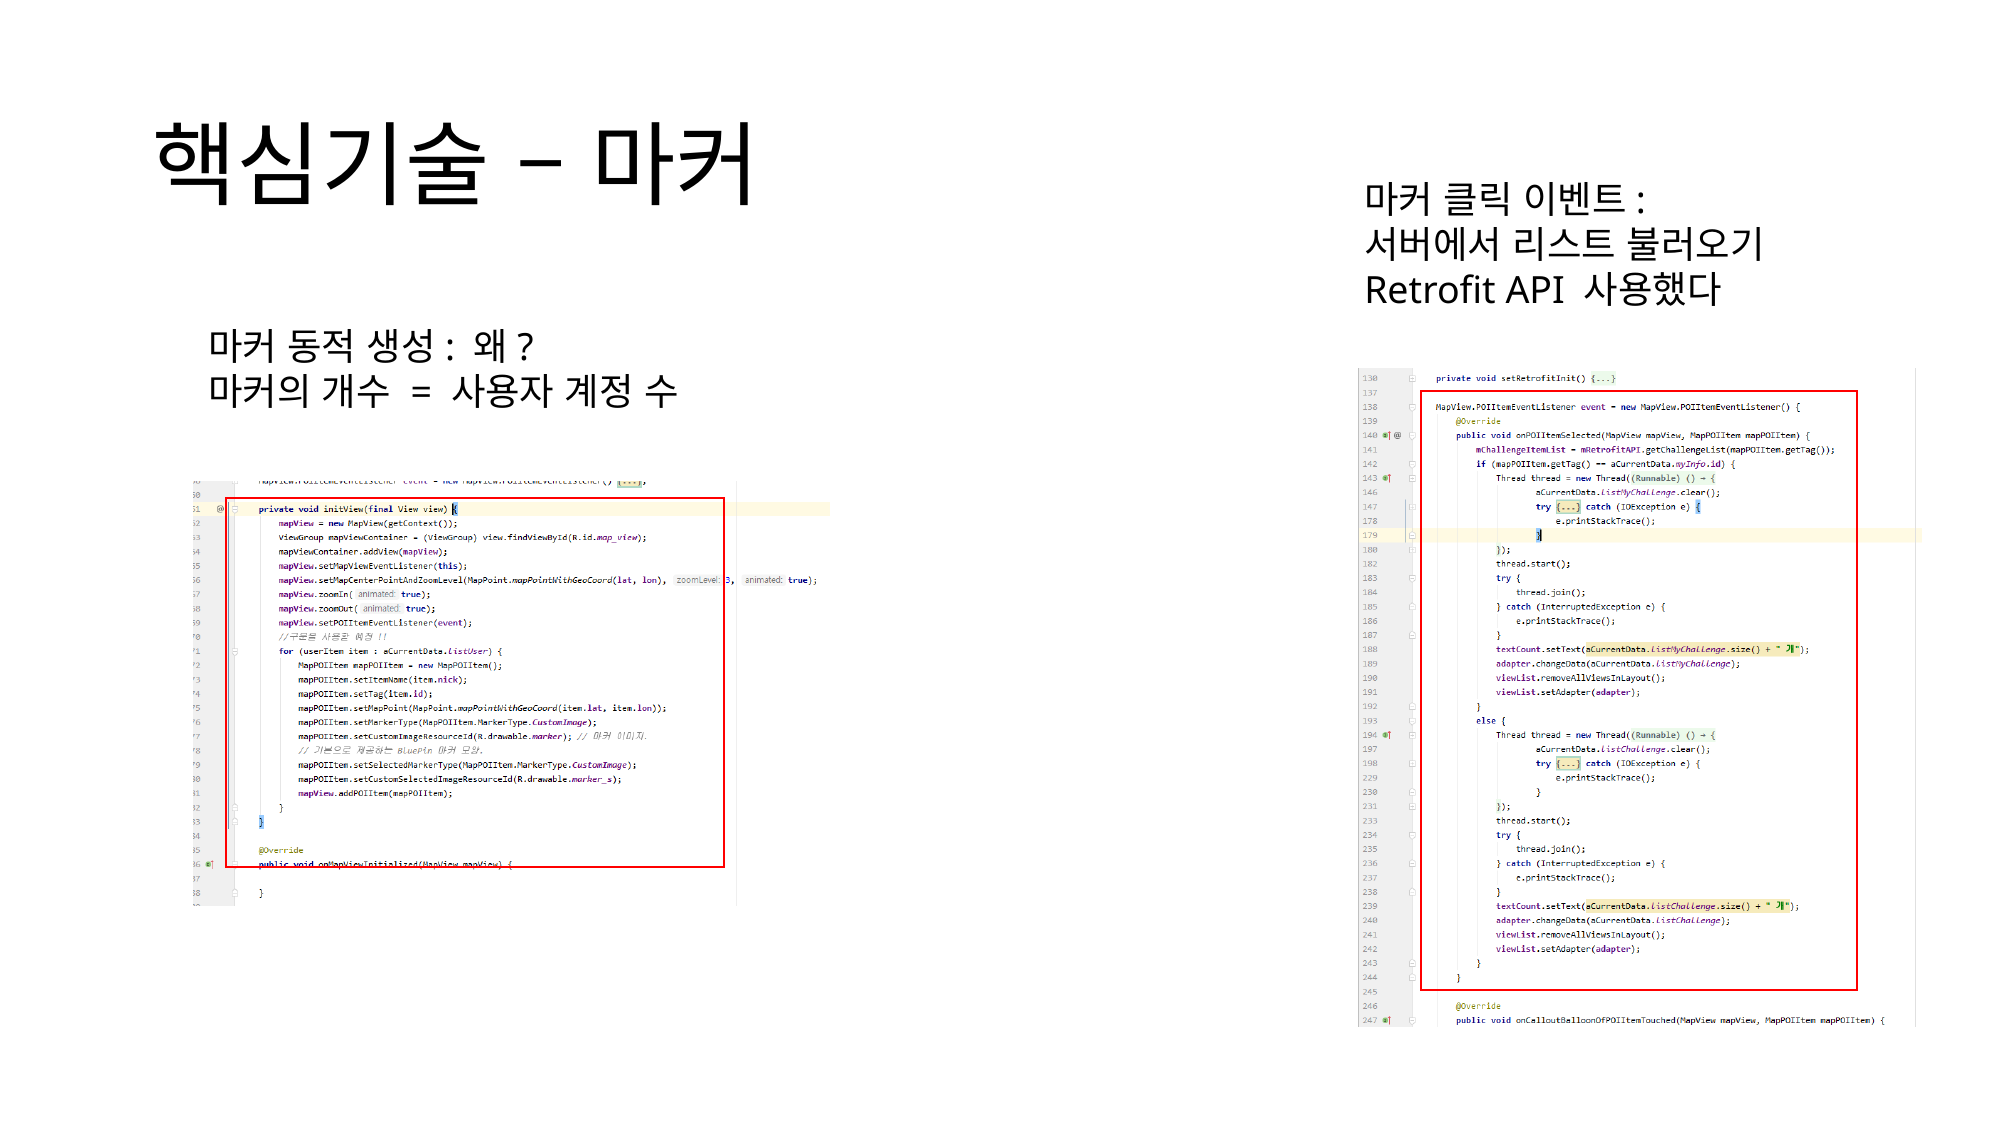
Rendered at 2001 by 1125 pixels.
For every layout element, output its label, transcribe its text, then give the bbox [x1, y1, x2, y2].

title 핵심기술 – 마커 [137, 59, 1863, 278]
picture [1358, 368, 1922, 1027]
text_box 마커 클릭 이벤트: 서버에서 리스트 불러오기 Retrofit API 사용했다 [1349, 168, 1913, 319]
picture [193, 481, 830, 907]
text_box 마커 동적 생성: 왜? 마커의 개수 = 사용자 계정 수 [193, 315, 757, 421]
